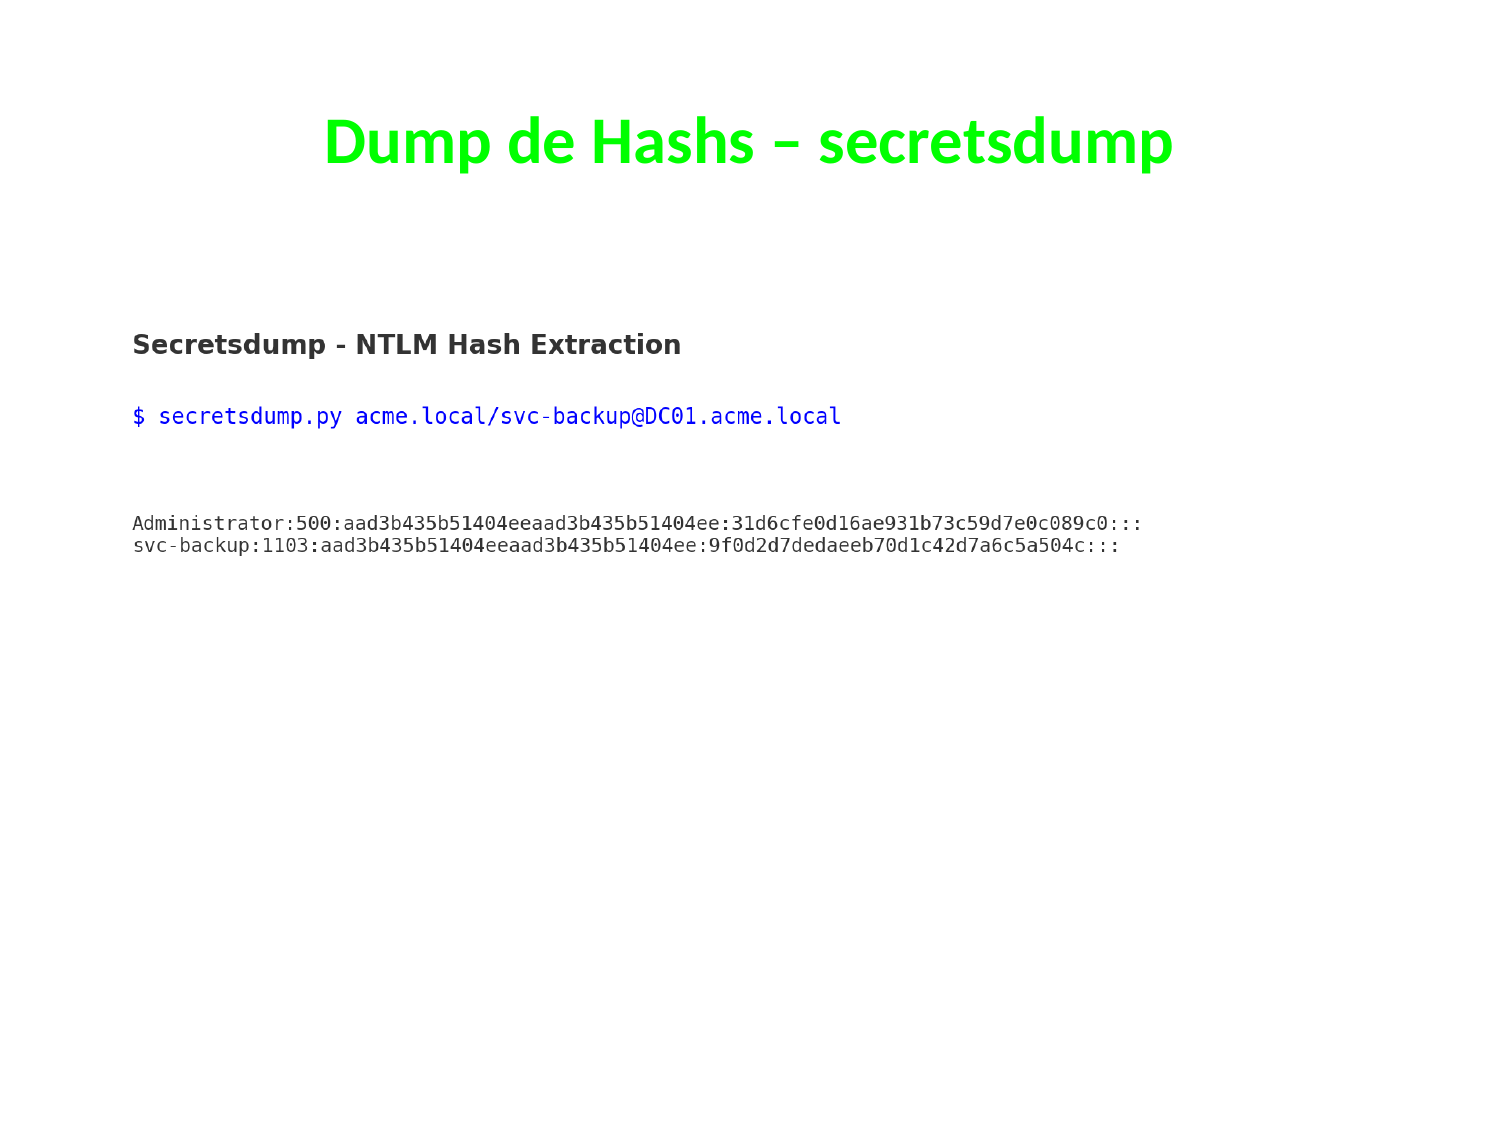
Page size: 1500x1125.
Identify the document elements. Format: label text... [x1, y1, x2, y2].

picture [104, 299, 1231, 695]
text_box Dump de Hashs – secretsdump [309, 44, 1191, 185]
